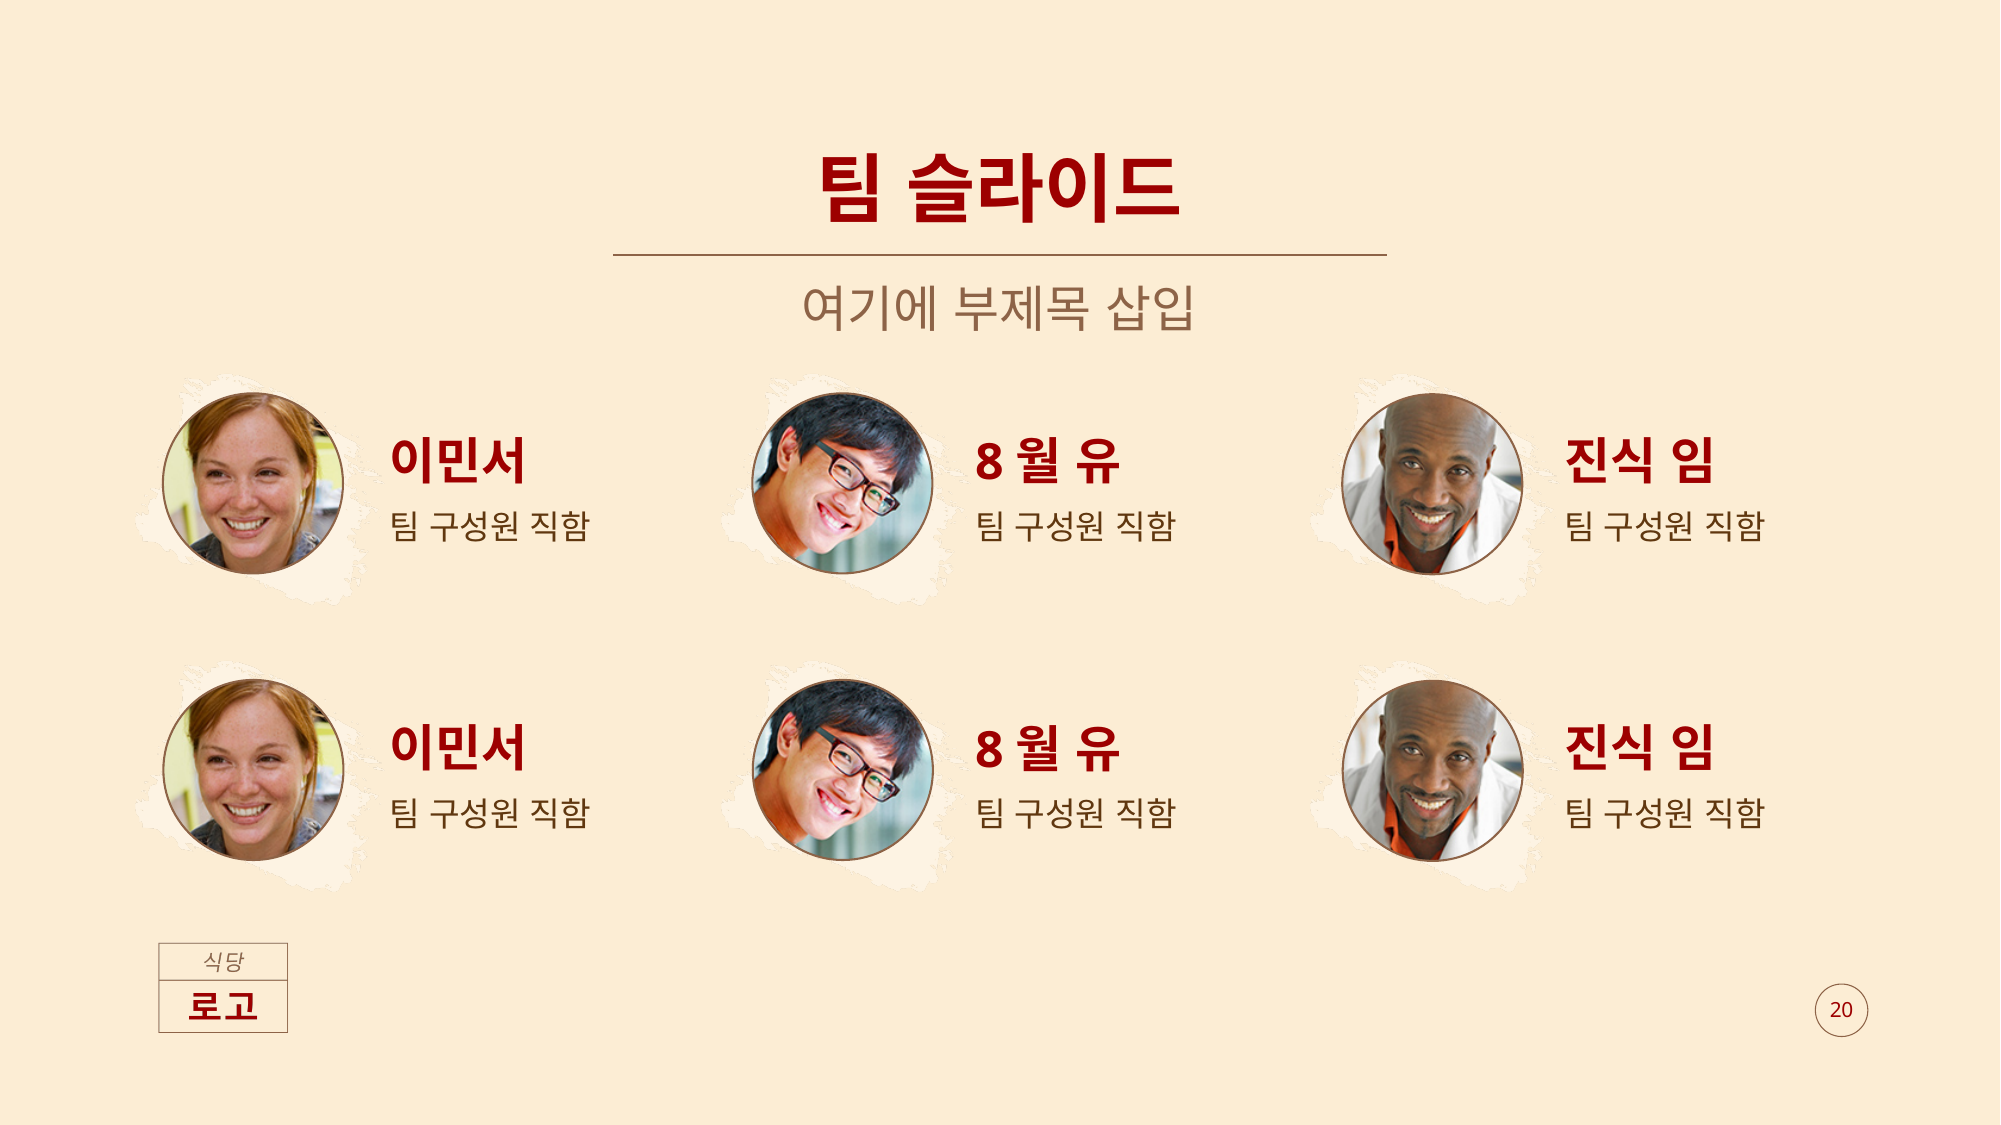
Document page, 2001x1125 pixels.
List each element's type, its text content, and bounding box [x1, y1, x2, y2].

subtitle 여기에 부제목 삽입 [137, 267, 1863, 355]
list 팀 구성원 직함 [1549, 498, 1877, 591]
list 8월 유 [960, 719, 1288, 785]
picture [752, 679, 933, 860]
picture [752, 393, 933, 574]
title 팀 슬라이드 [137, 124, 1863, 240]
slide_number 20 [1811, 980, 1872, 1041]
list 이민서 [374, 431, 702, 498]
list 팀 구성원 직함 [374, 498, 702, 591]
list 8월 유 [960, 431, 1288, 498]
list 진식 임 [1549, 431, 1877, 498]
picture [162, 393, 343, 574]
list 진식 임 [1549, 718, 1877, 785]
picture [1342, 680, 1523, 861]
list 팀 구성원 직함 [1549, 785, 1877, 878]
list 팀 구성원 직함 [960, 498, 1288, 591]
picture [1342, 394, 1523, 575]
picture [155, 940, 290, 1035]
list 팀 구성원 직함 [374, 785, 702, 878]
list 이민서 [374, 718, 702, 785]
list 팀 구성원 직함 [960, 785, 1288, 878]
picture [163, 679, 344, 860]
